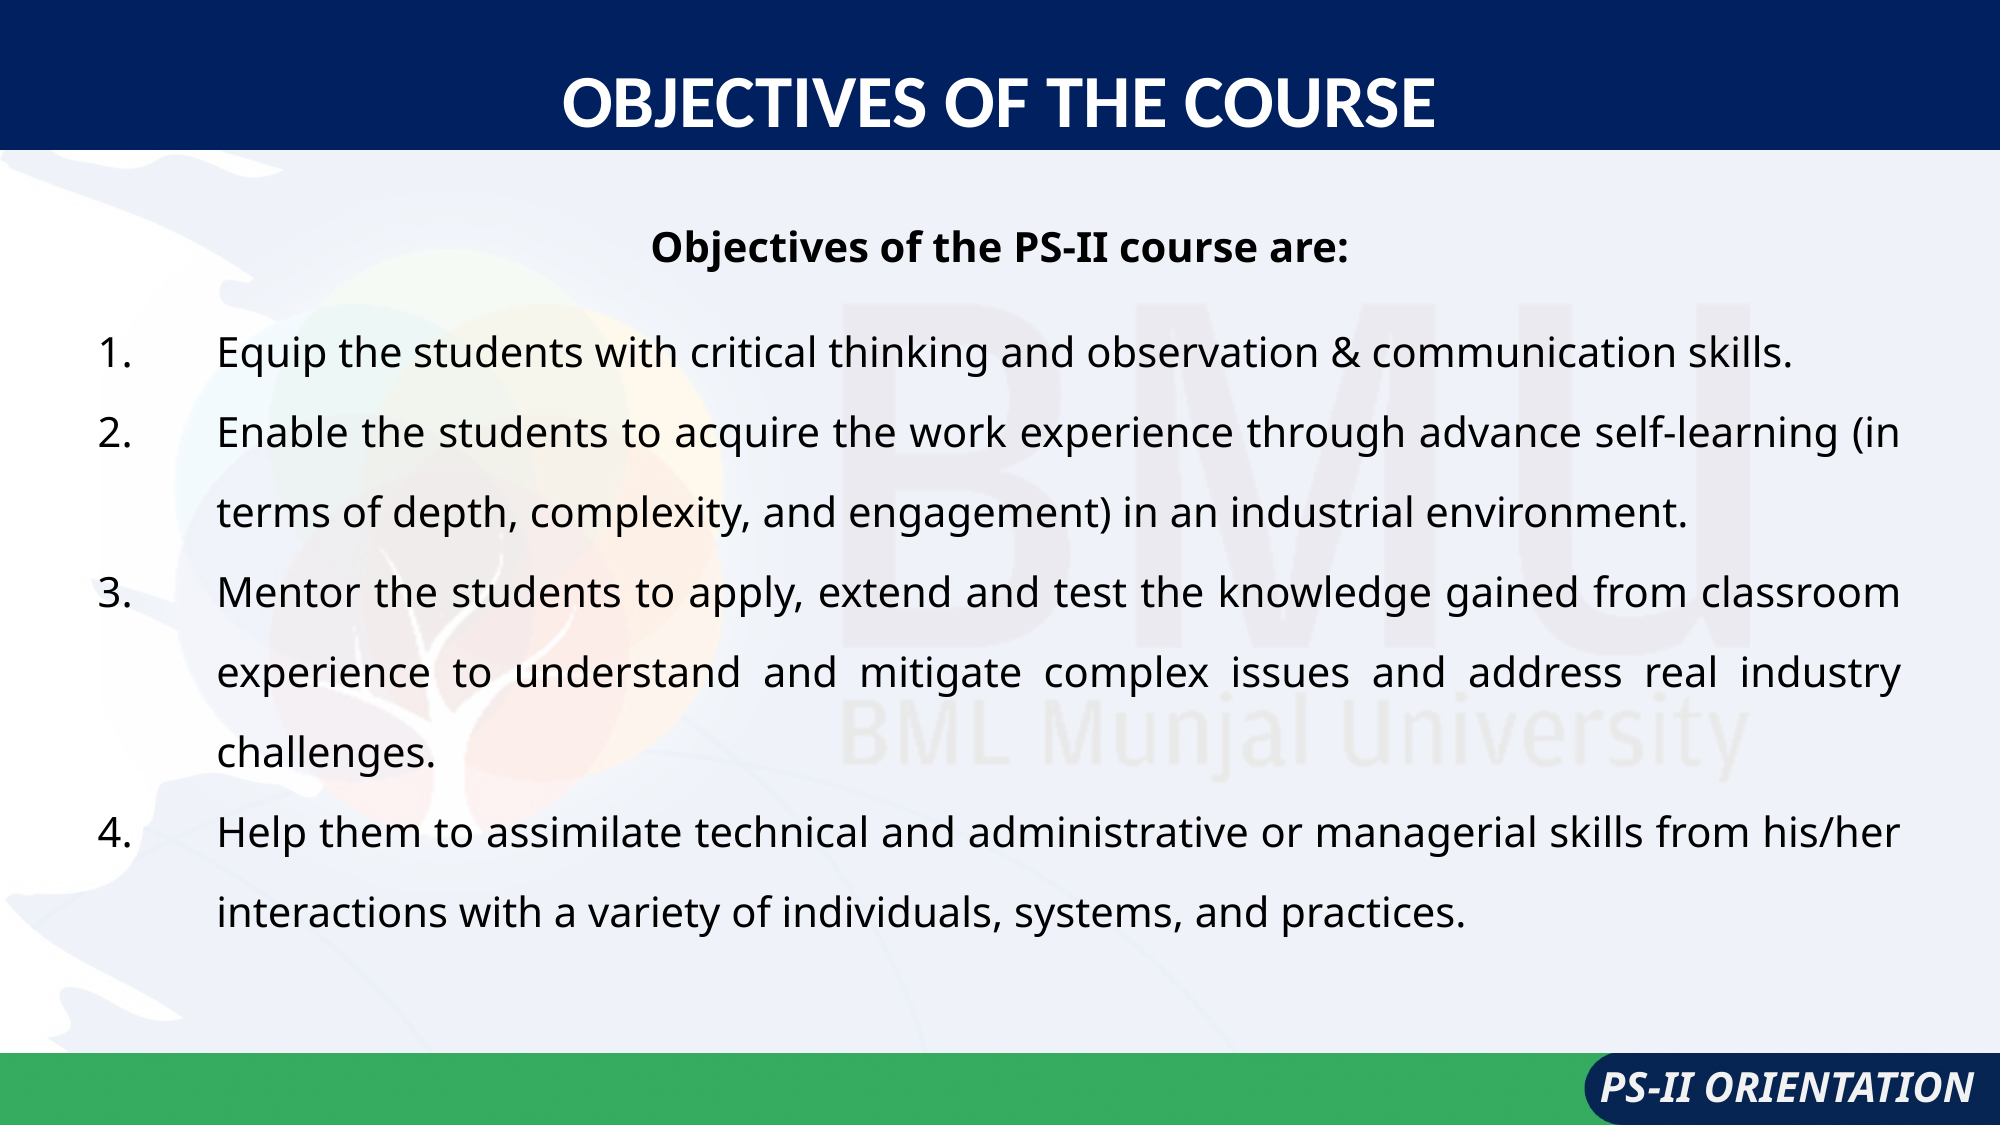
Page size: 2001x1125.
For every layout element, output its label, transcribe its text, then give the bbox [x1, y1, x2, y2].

list Objectives of the PS-II course are: Equip the students with critical thinking and observation & communication skills. Enable the students to acquire the work experience through advance self-learning (in terms of depth, complexity, and engagement) in an industrial environment. Mentor the students to apply, extend and test the knowledge gained from classroom experience to understand and mitigate complex issues and address real industry challenges. Help them to assimilate technical and administrative or managerial skills from his/her interactions with a variety of individuals, systems, and practices. [82, 182, 1918, 1008]
text_box OBJECTIVES OF THE COURSE [0, 0, 2000, 150]
picture [0, 1053, 2000, 1125]
